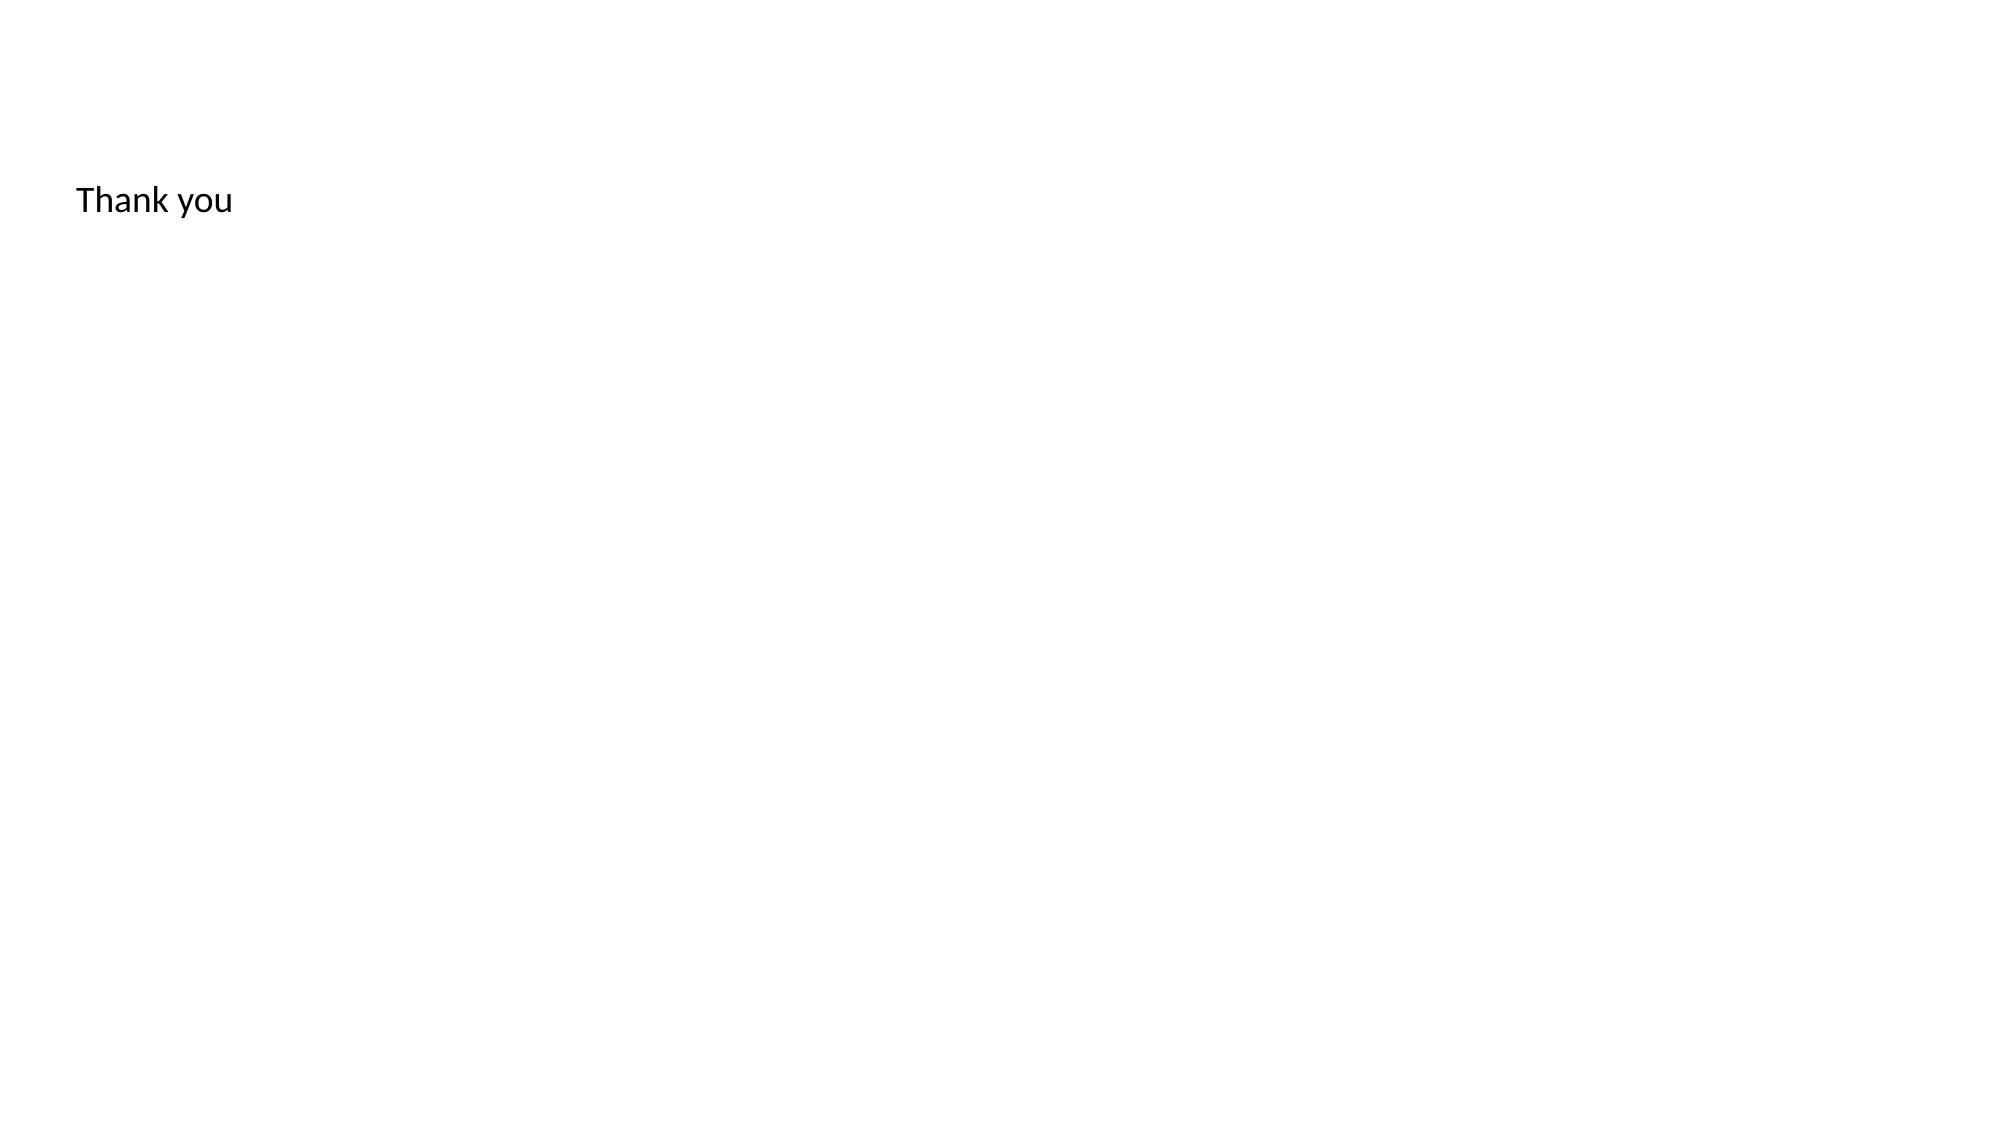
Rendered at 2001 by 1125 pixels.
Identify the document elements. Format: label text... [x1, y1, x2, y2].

text_box Thank you [61, 167, 842, 228]
